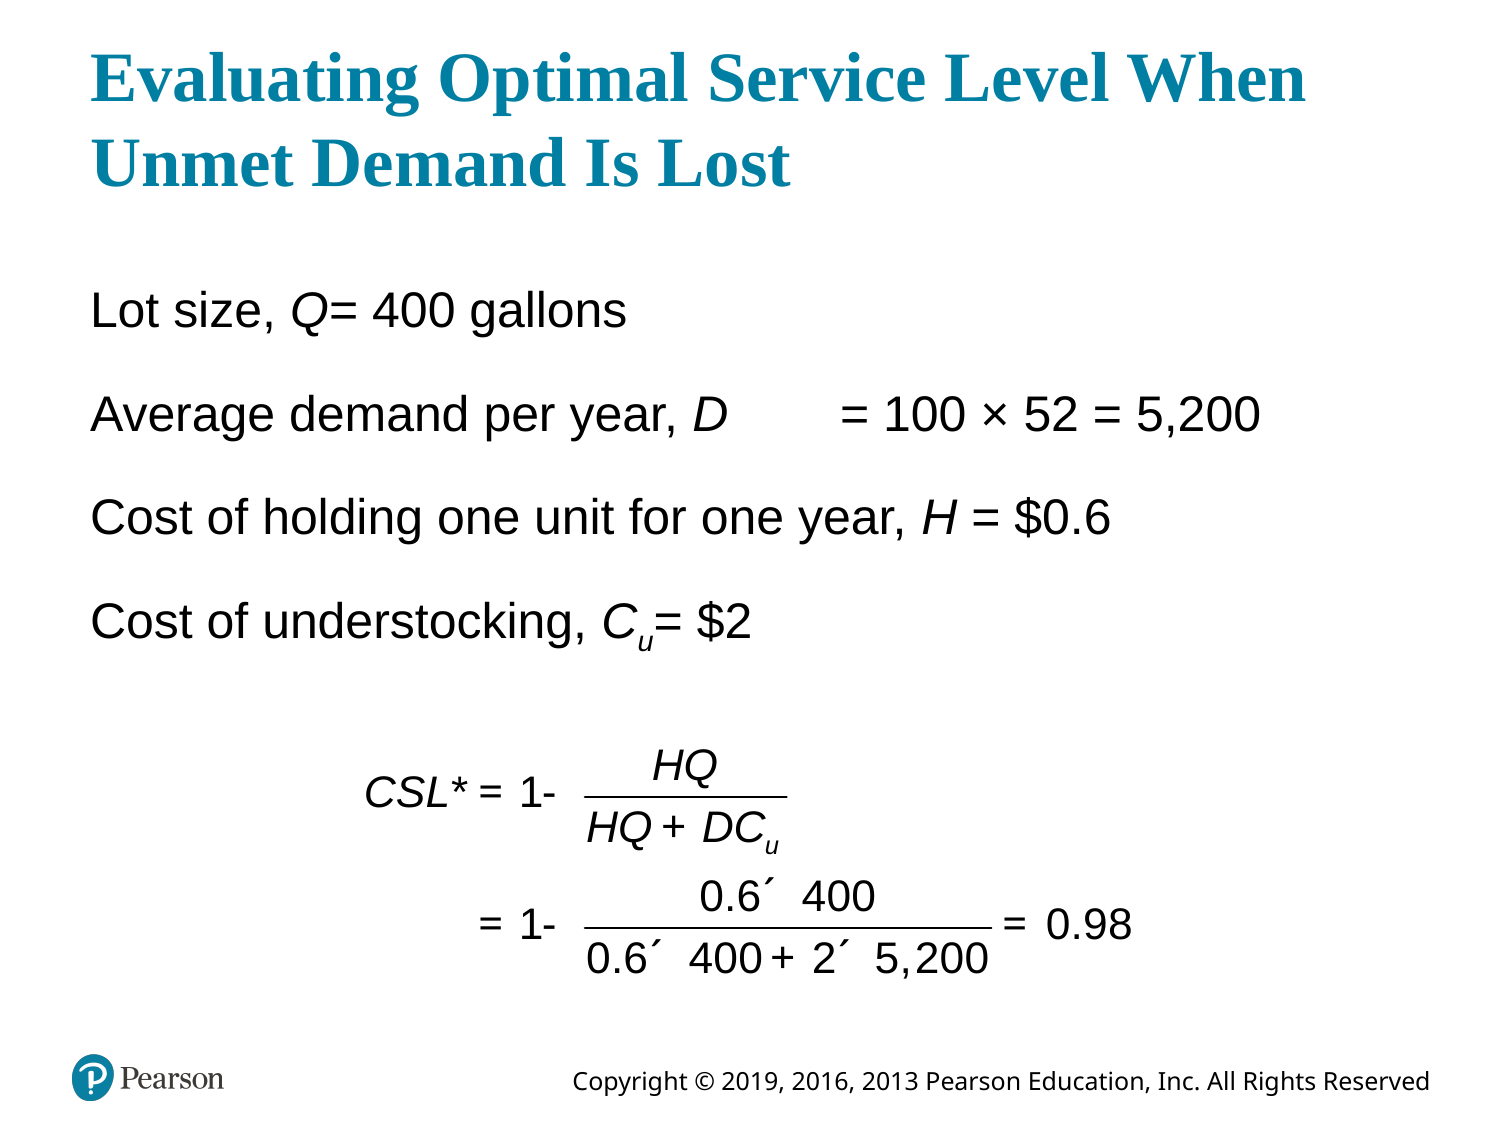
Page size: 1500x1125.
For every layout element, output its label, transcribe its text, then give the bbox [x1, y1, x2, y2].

list Lot size, Q= 400 gallons Average demand per year, D = 100 × 52 = 5,200 Cost of holding one unit for one year, H = $0.6 Cost of understocking, Cu= $2 [75, 262, 1425, 931]
picture [72, 1054, 88, 1070]
title Evaluating Optimal Service Level When Unmet Demand Is Lost [75, 0, 1425, 216]
picture [72, 1087, 83, 1101]
picture [98, 1054, 224, 1101]
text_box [360, 737, 1141, 989]
picture [80, 1063, 106, 1088]
